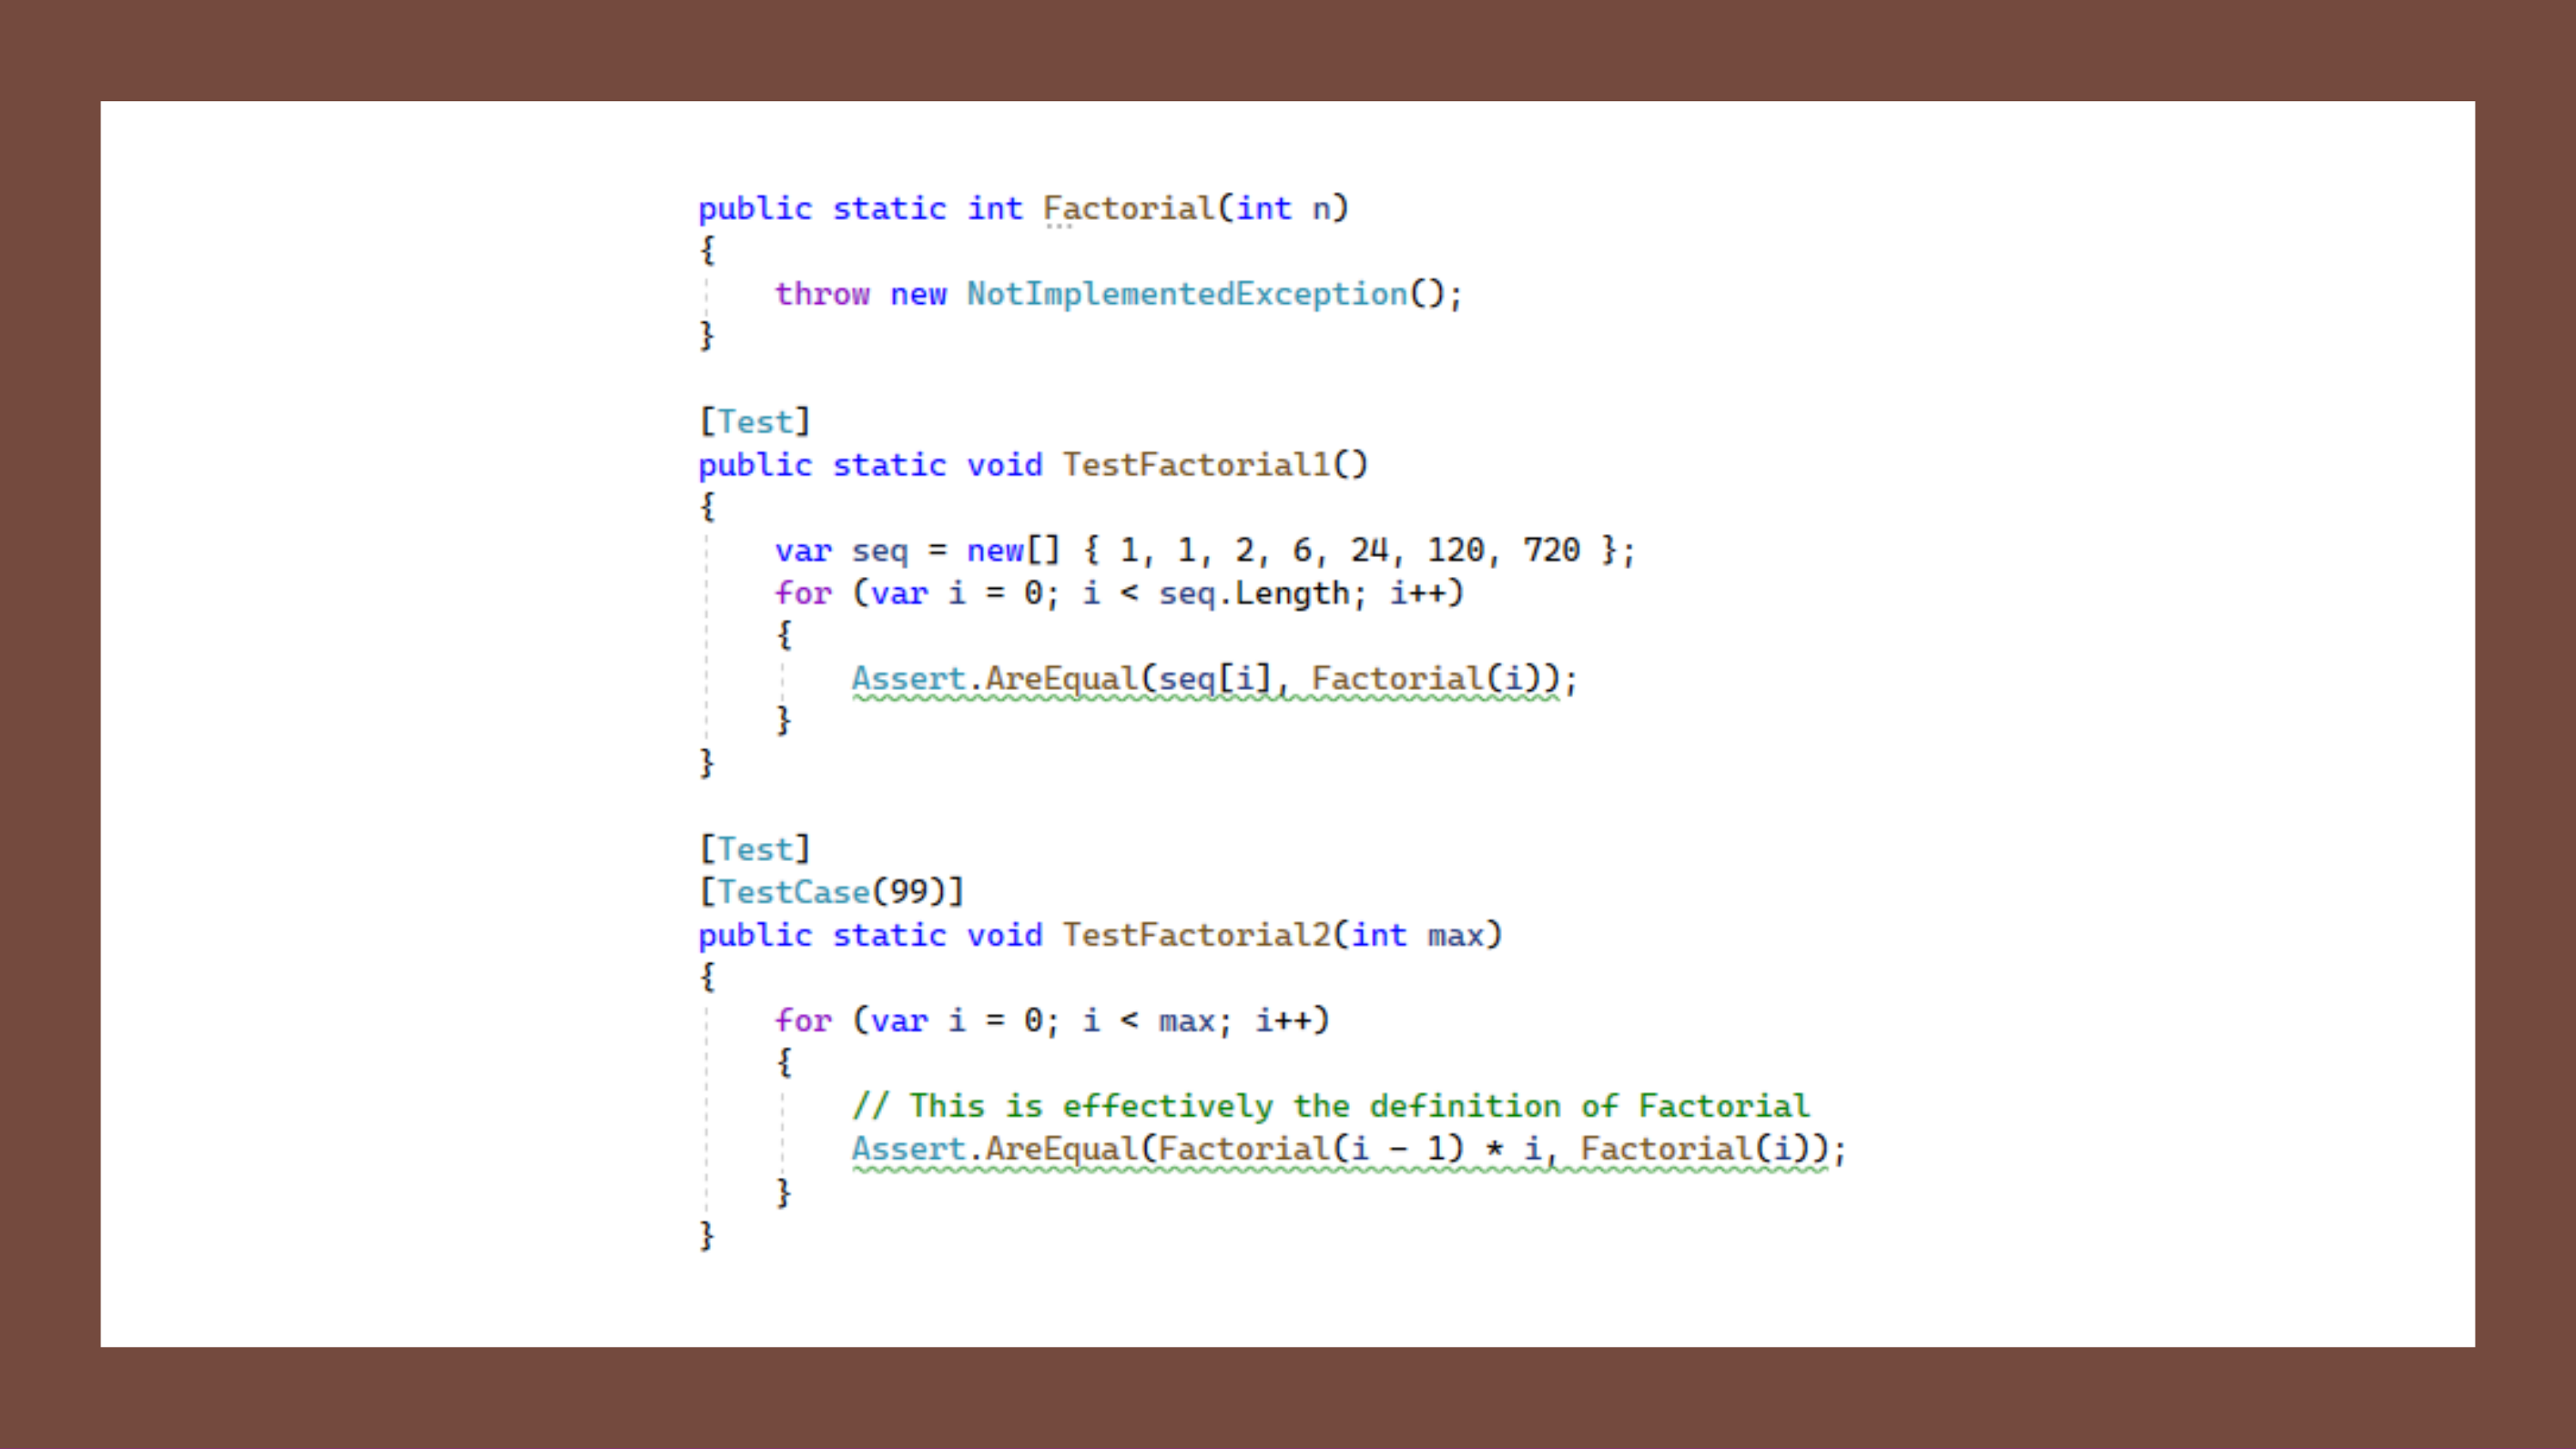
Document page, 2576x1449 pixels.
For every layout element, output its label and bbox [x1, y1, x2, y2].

text_box [100, 100, 2476, 1349]
text_box [0, 0, 2576, 1449]
list [668, 169, 1908, 1279]
